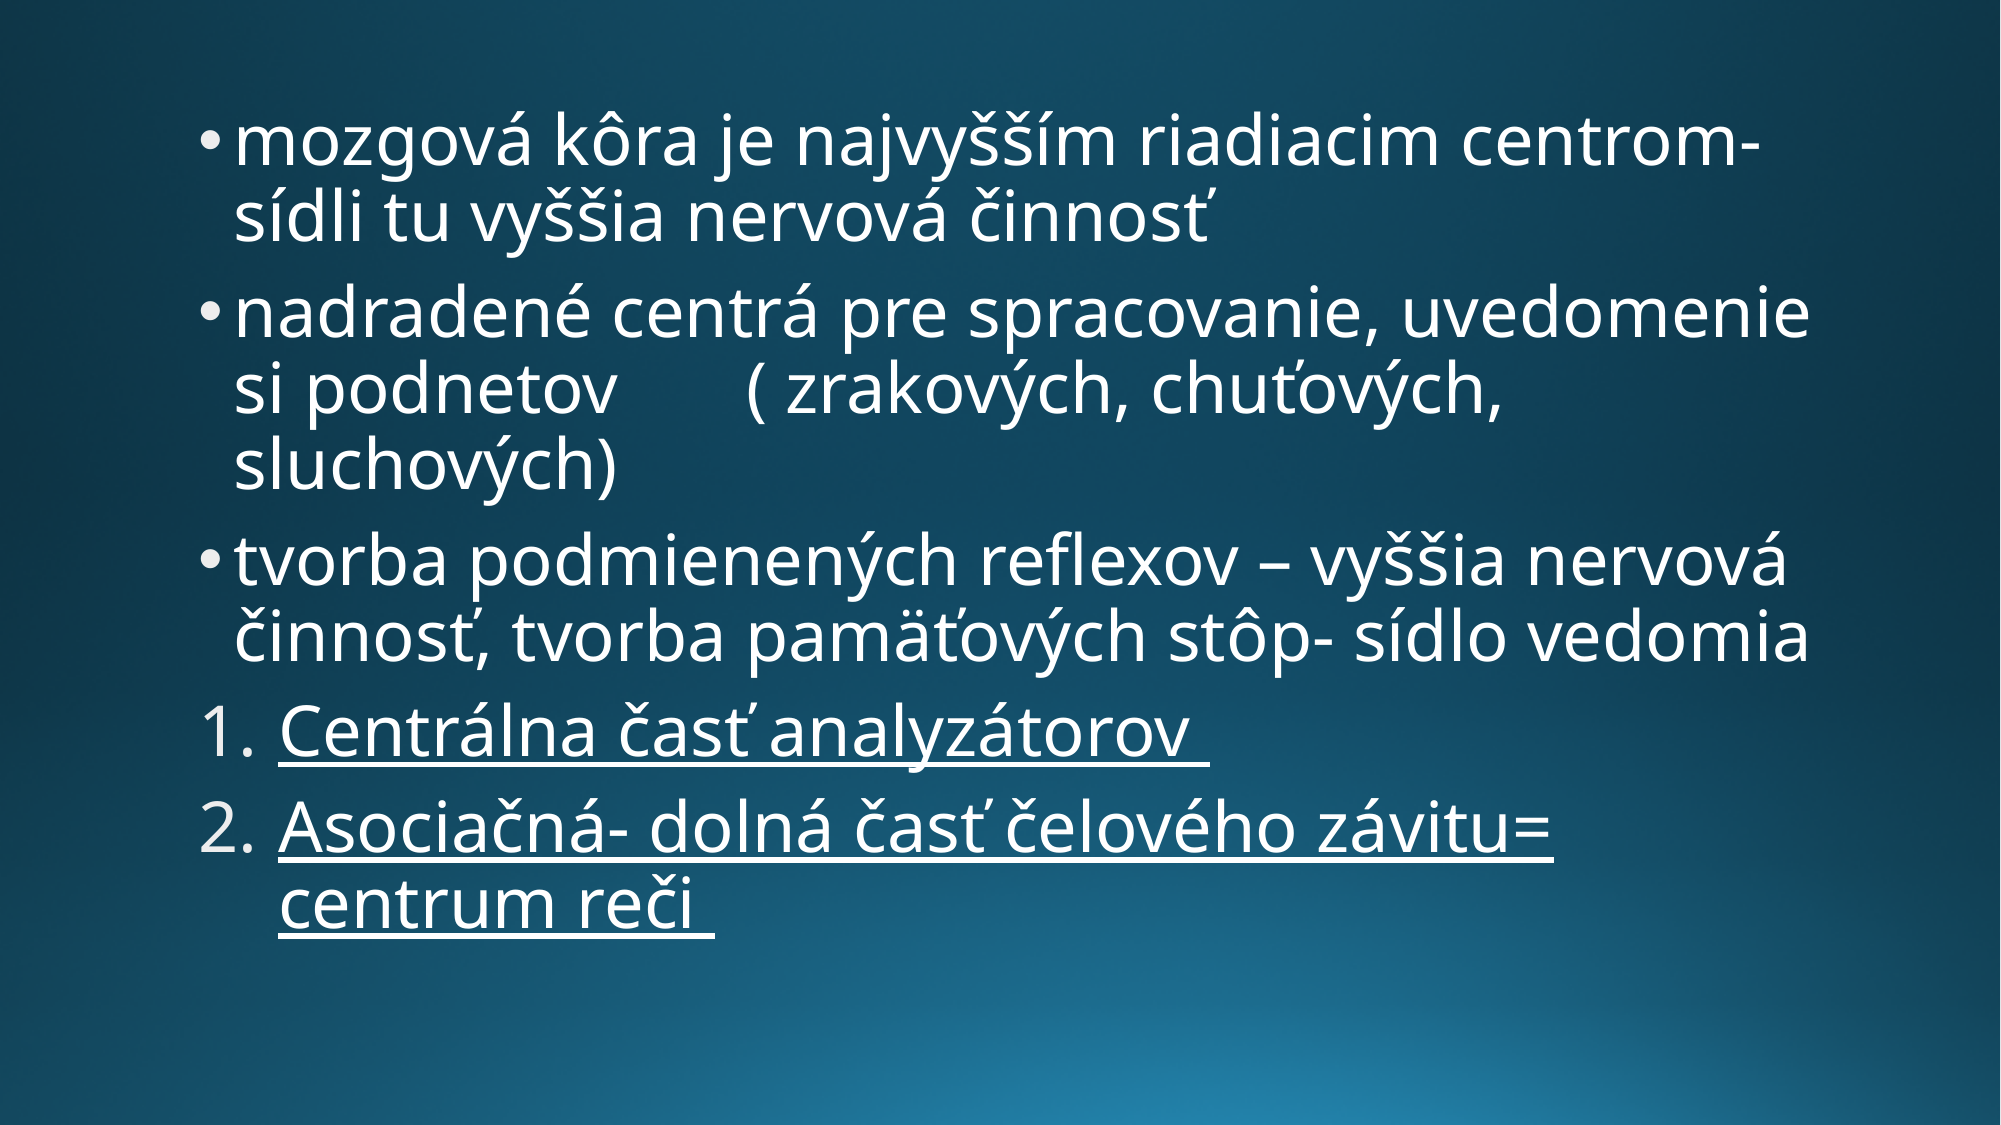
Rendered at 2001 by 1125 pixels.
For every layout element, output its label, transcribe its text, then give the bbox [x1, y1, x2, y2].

picture [0, 0, 2001, 1125]
list mozgová kôra je najvyšším riadiacim centrom- sídli tu vyššia nervová činnosť nadradené centrá pre spracovanie, uvedomenie si podnetov ( zrakových, chuťových, sluchových) tvorba podmienených reflexov – vyššia nervová činnosť, tvorba pamäťových stôp- sídlo vedomia Centrálna časť analyzátorov Asociačná- dolná časť čelového závitu= centrum reči [183, 97, 1863, 1014]
